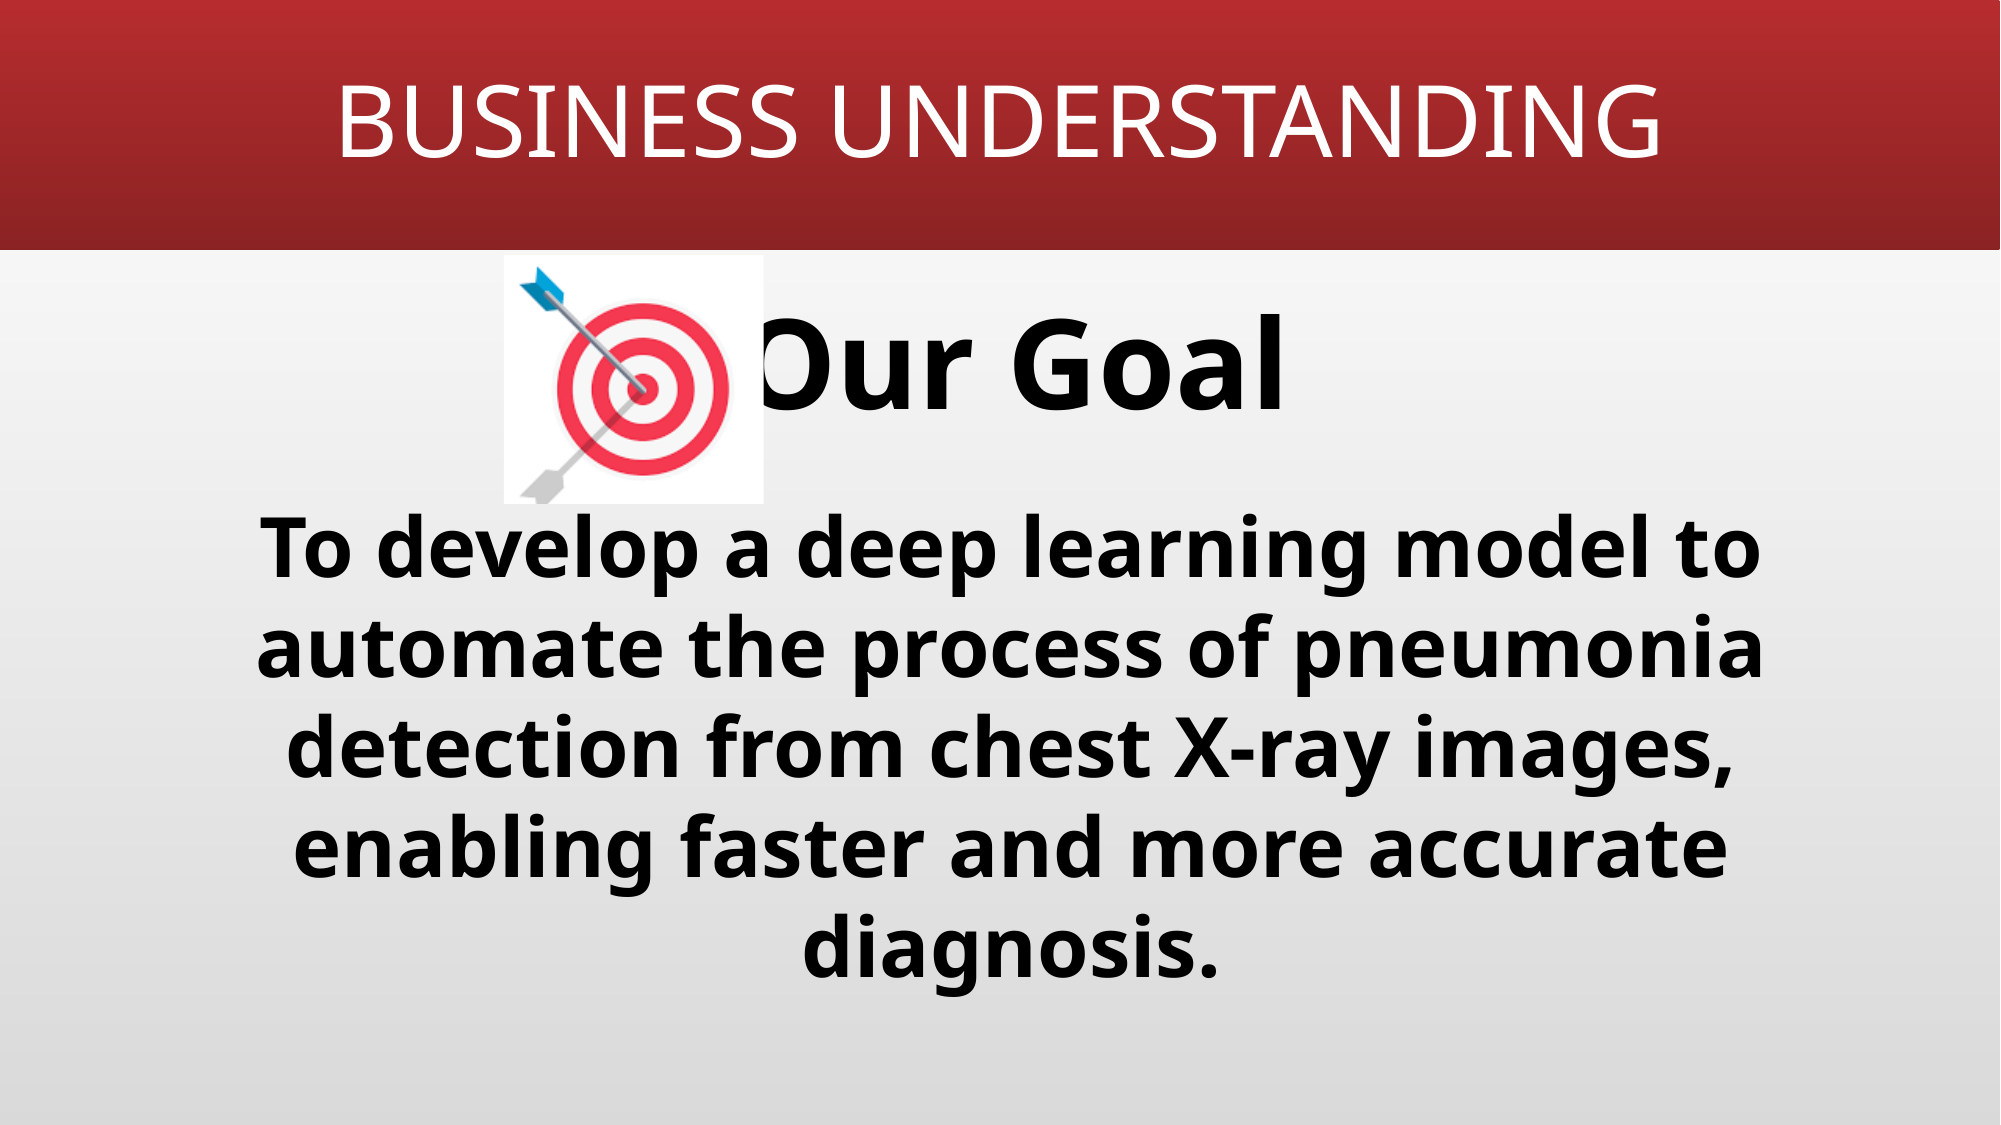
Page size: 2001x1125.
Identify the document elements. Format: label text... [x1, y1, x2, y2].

picture [503, 255, 764, 504]
text_box Our Goal [764, 277, 1305, 442]
title BUSINESS UNDERSTANDING [174, 16, 1825, 234]
text_box To develop a deep learning model to automate the process of pneumonia detection from chest X-ray images, enabling faster and more accurate diagnosis. [90, 487, 1934, 1002]
